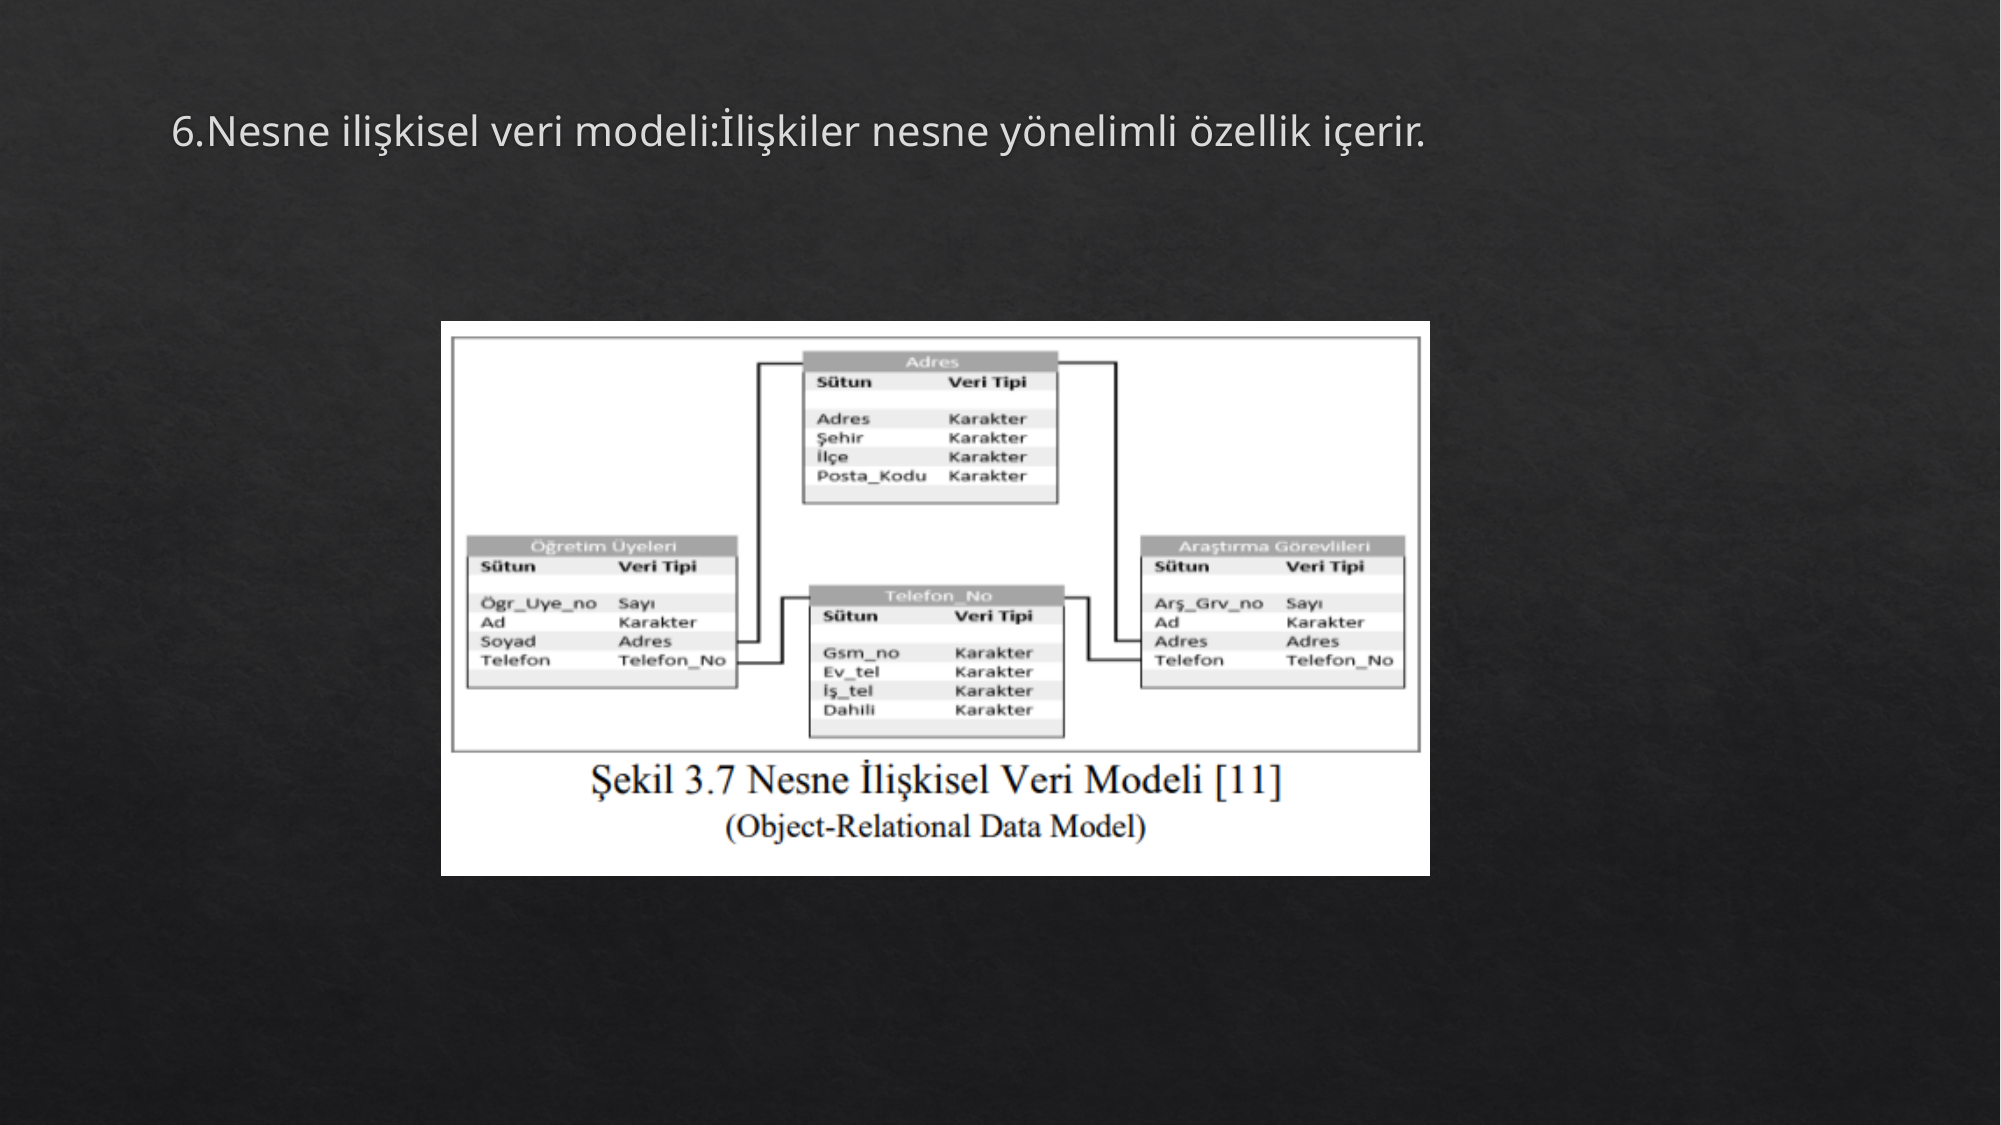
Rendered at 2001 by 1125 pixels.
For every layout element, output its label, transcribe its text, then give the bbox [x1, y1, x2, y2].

picture [441, 321, 1430, 876]
list 6.Nesne ilişkisel veri modeli:İlişkiler nesne yönelimli özellik içerir. [149, 97, 1849, 950]
